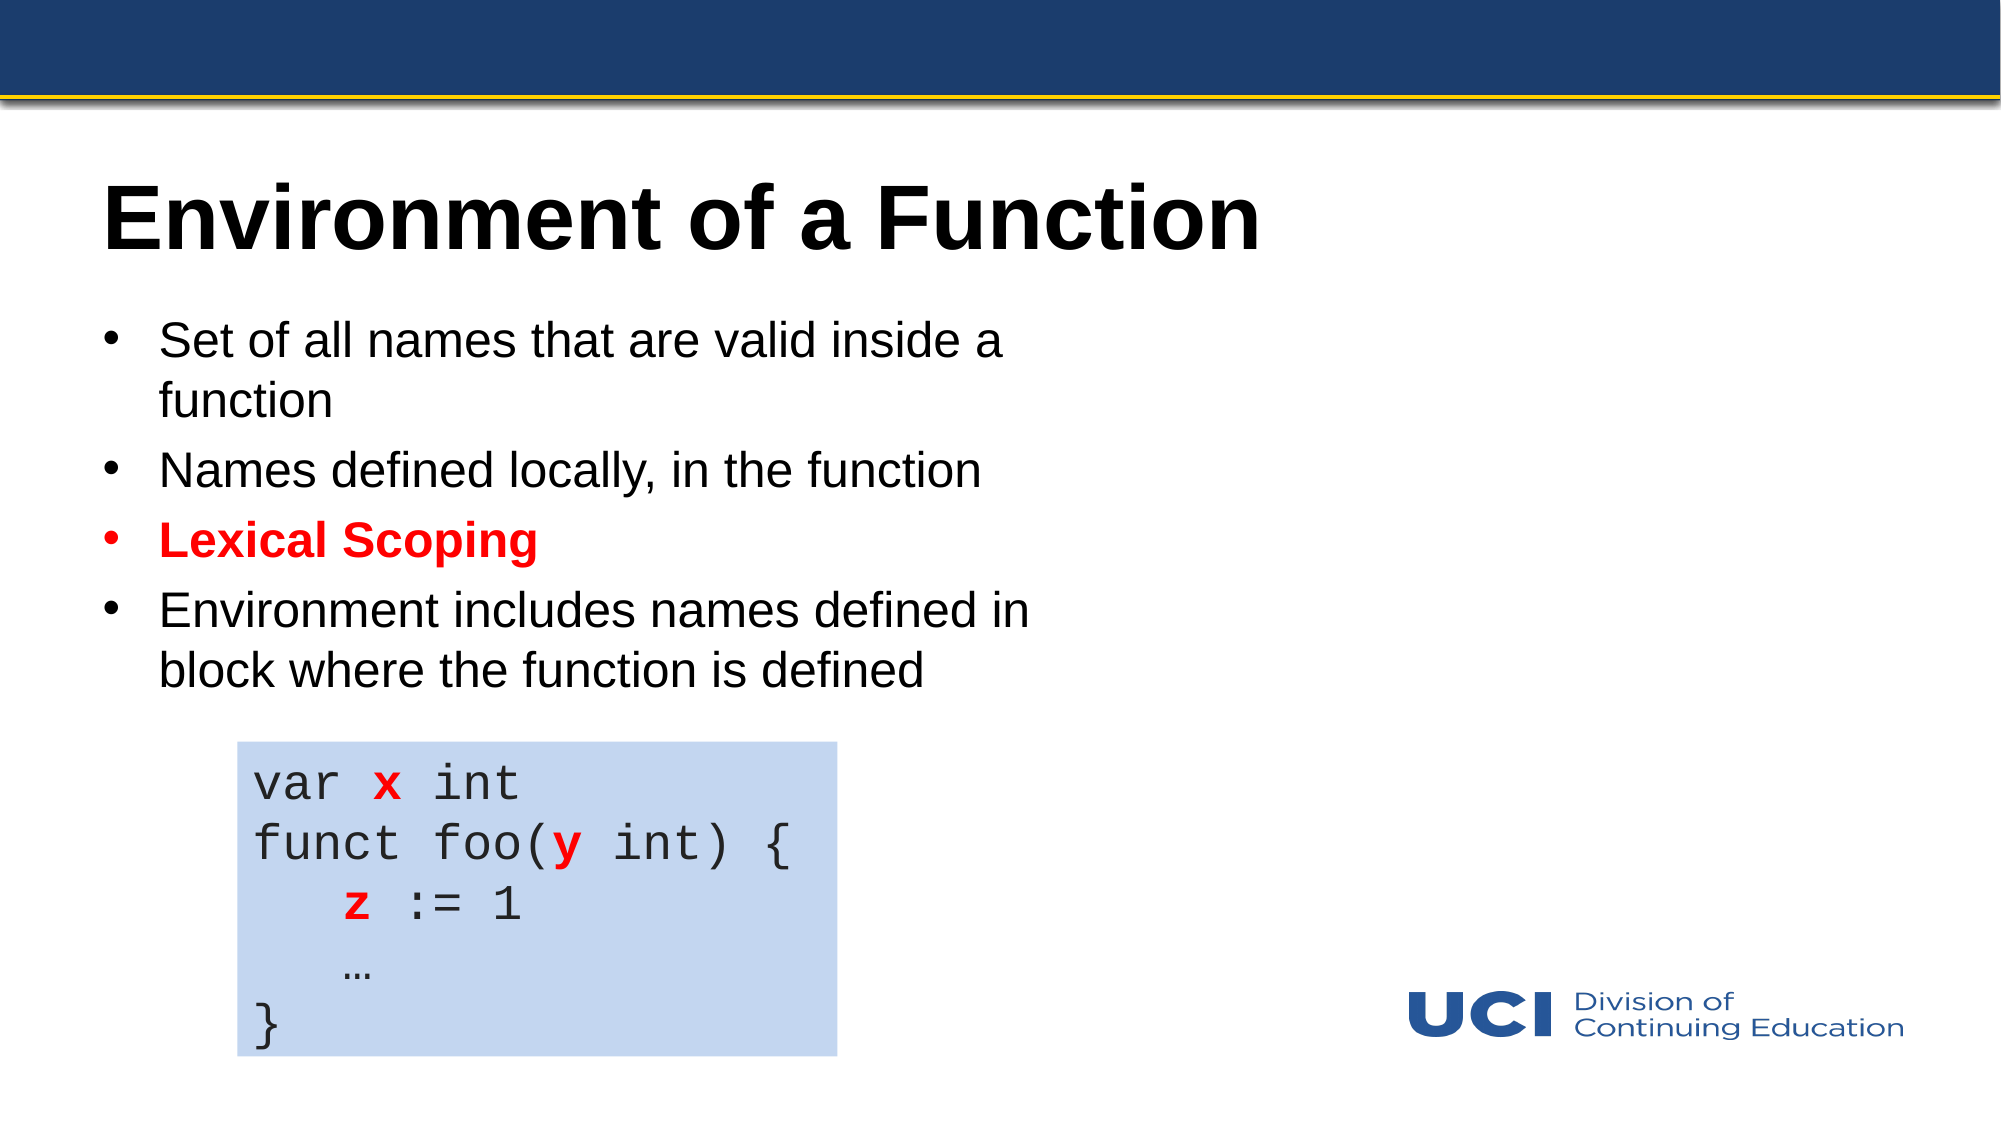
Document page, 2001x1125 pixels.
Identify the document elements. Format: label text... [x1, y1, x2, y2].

picture [1409, 991, 1903, 1040]
list Set of all names that are valid inside a function Names defined locally, in the function Lexical Scoping Environment includes names defined in block where the function is defined [87, 299, 1122, 953]
text_box var x int funct foo(y int) { z := 1 … } [237, 953, 838, 1057]
title Environment of a Function [87, 111, 1291, 315]
